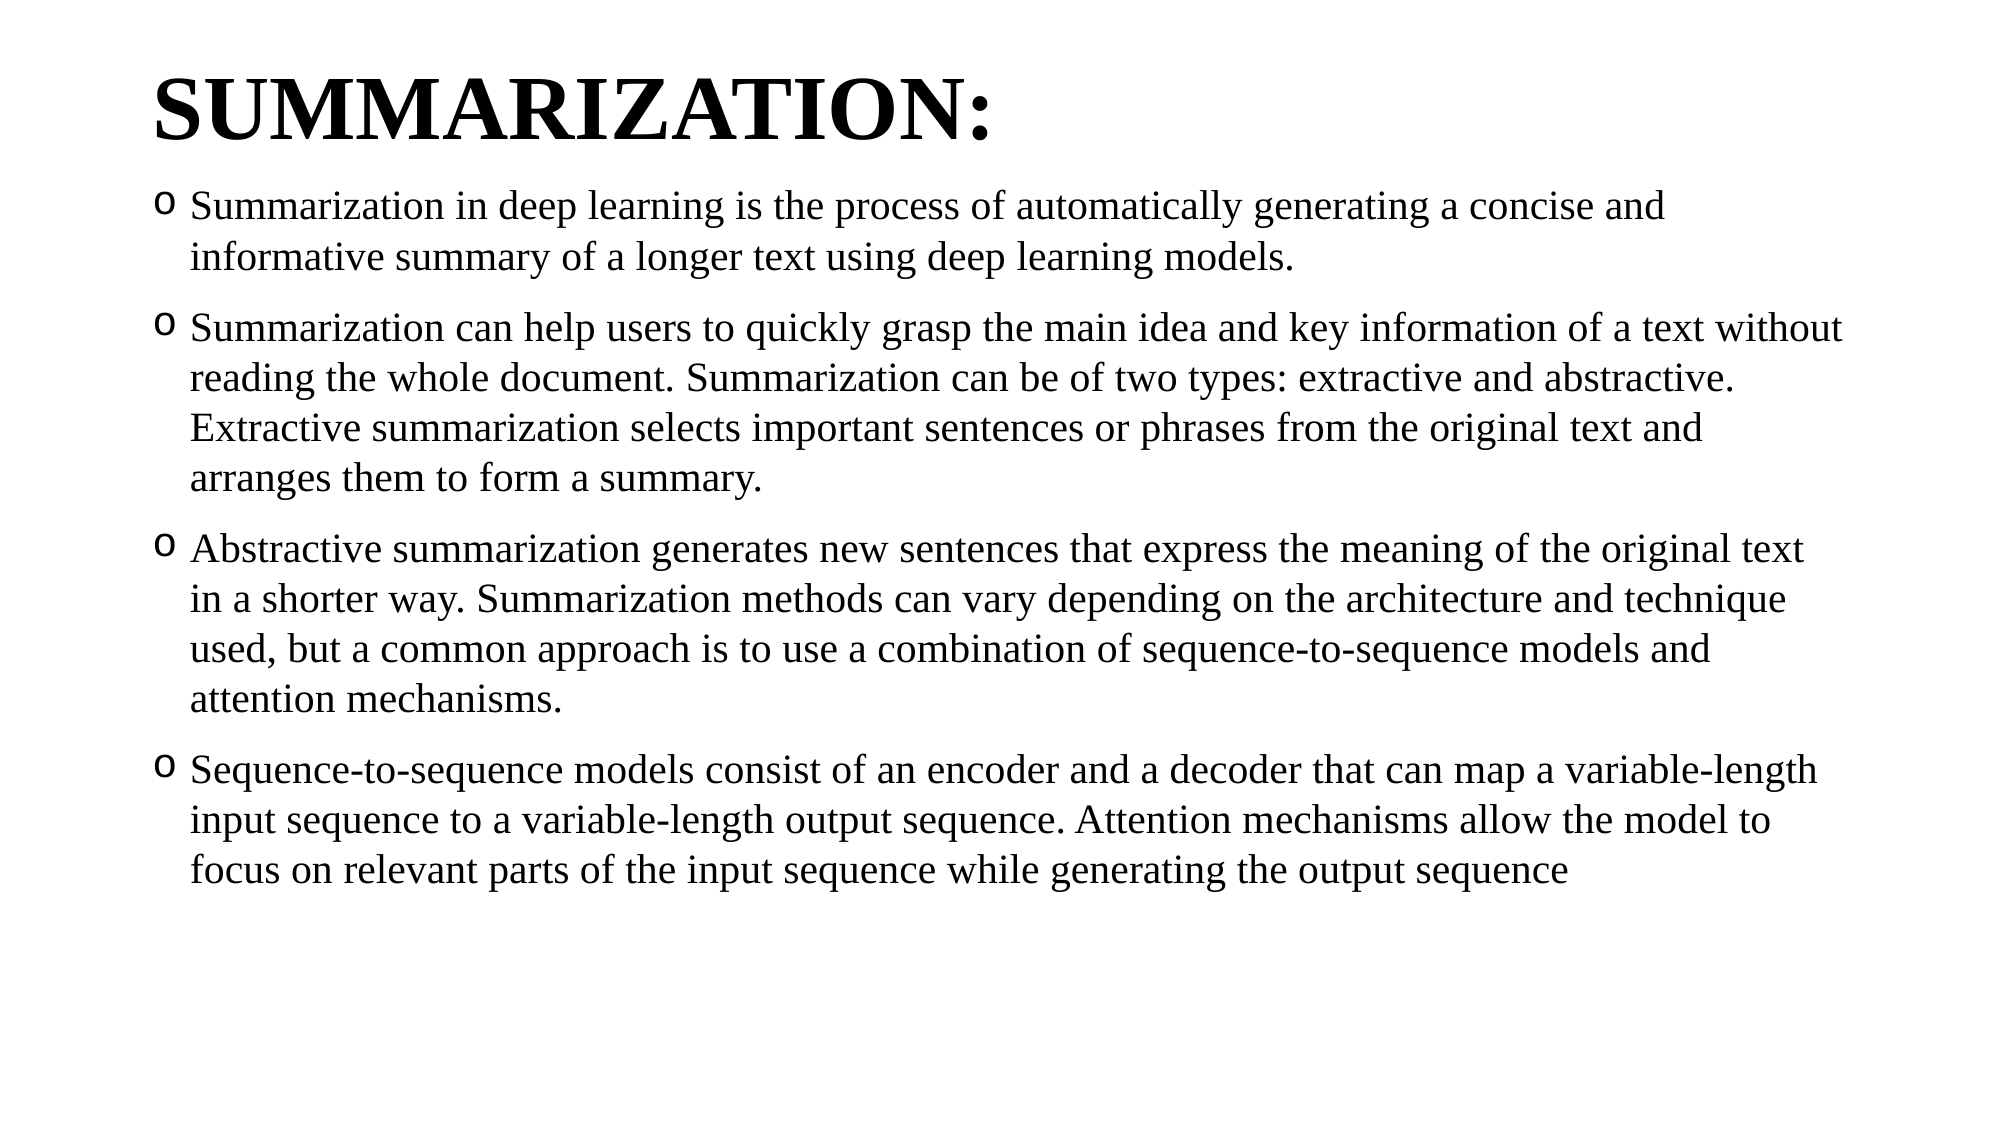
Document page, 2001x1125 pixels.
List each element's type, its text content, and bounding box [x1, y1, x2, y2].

list SUMMARIZATION: Summarization in deep learning is the process of automatically generating a concise and informative summary of a longer text using deep learning models. Summarization can help users to quickly grasp the main idea and key information of a text without reading the whole document. Summarization can be of two types: extractive and abstractive. Extractive summarization selects important sentences or phrases from the original text and arranges them to form a summary. Abstractive summarization generates new sentences that express the meaning of the original text in a shorter way. Summarization methods can vary depending on the architecture and technique used, but a common approach is to use a combination of sequence-to-sequence models and attention mechanisms. Sequence-to-sequence models consist of an encoder and a decoder that can map a variable-length input sequence to a variable-length output sequence. Attention mechanisms allow the model to focus on relevant parts of the input sequence while generating the output sequence [137, 39, 1863, 1054]
